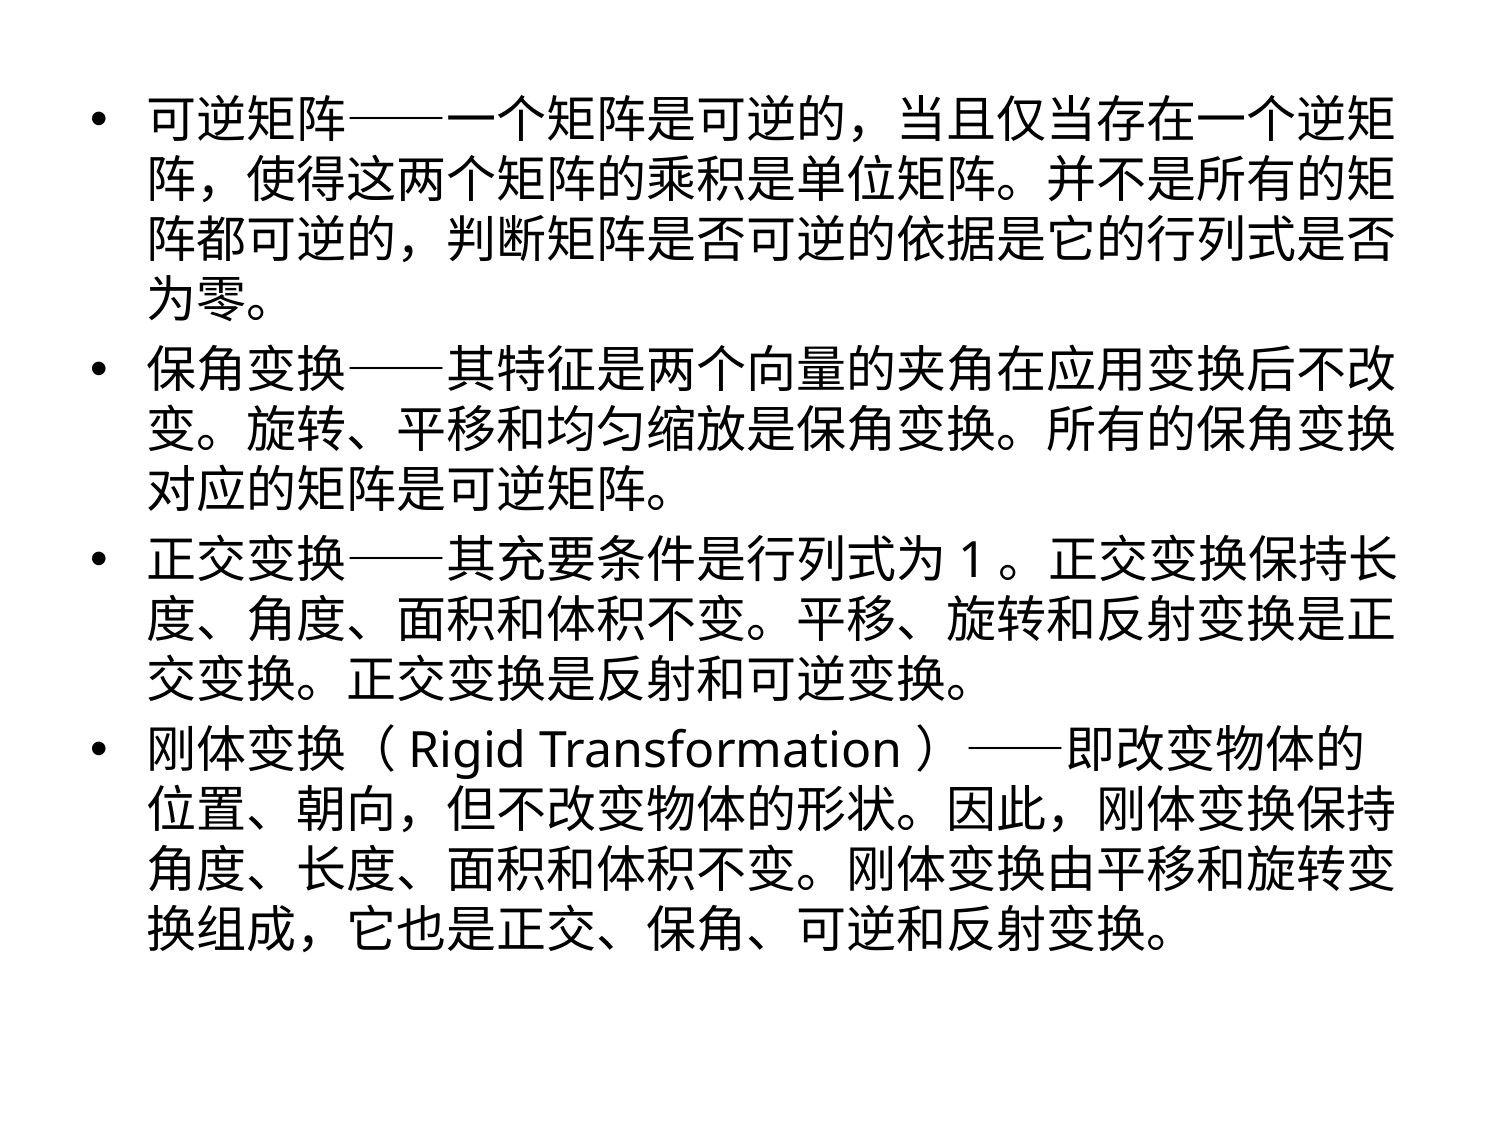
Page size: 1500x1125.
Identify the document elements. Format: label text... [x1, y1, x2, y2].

list 可逆矩阵——一个矩阵是可逆的，当且仅当存在一个逆矩阵，使得这两个矩阵的乘积是单位矩阵。并不是所有的矩阵都可逆的，判断矩阵是否可逆的依据是它的行列式是否为零。 保角变换——其特征是两个向量的夹角在应用变换后不改变。旋转、平移和均匀缩放是保角变换。所有的保角变换对应的矩阵是可逆矩阵。 正交变换——其充要条件是行列式为1。正交变换保持长度、角度、面积和体积不变。平移、旋转和反射变换是正交变换。正交变换是反射和可逆变换。 刚体变换（Rigid Transformation）——即改变物体的位置、朝向，但不改变物体的形状。因此，刚体变换保持角度、长度、面积和体积不变。刚体变换由平移和旋转变换组成，它也是正交、保角、可逆和反射变换。 [75, 80, 1425, 1005]
